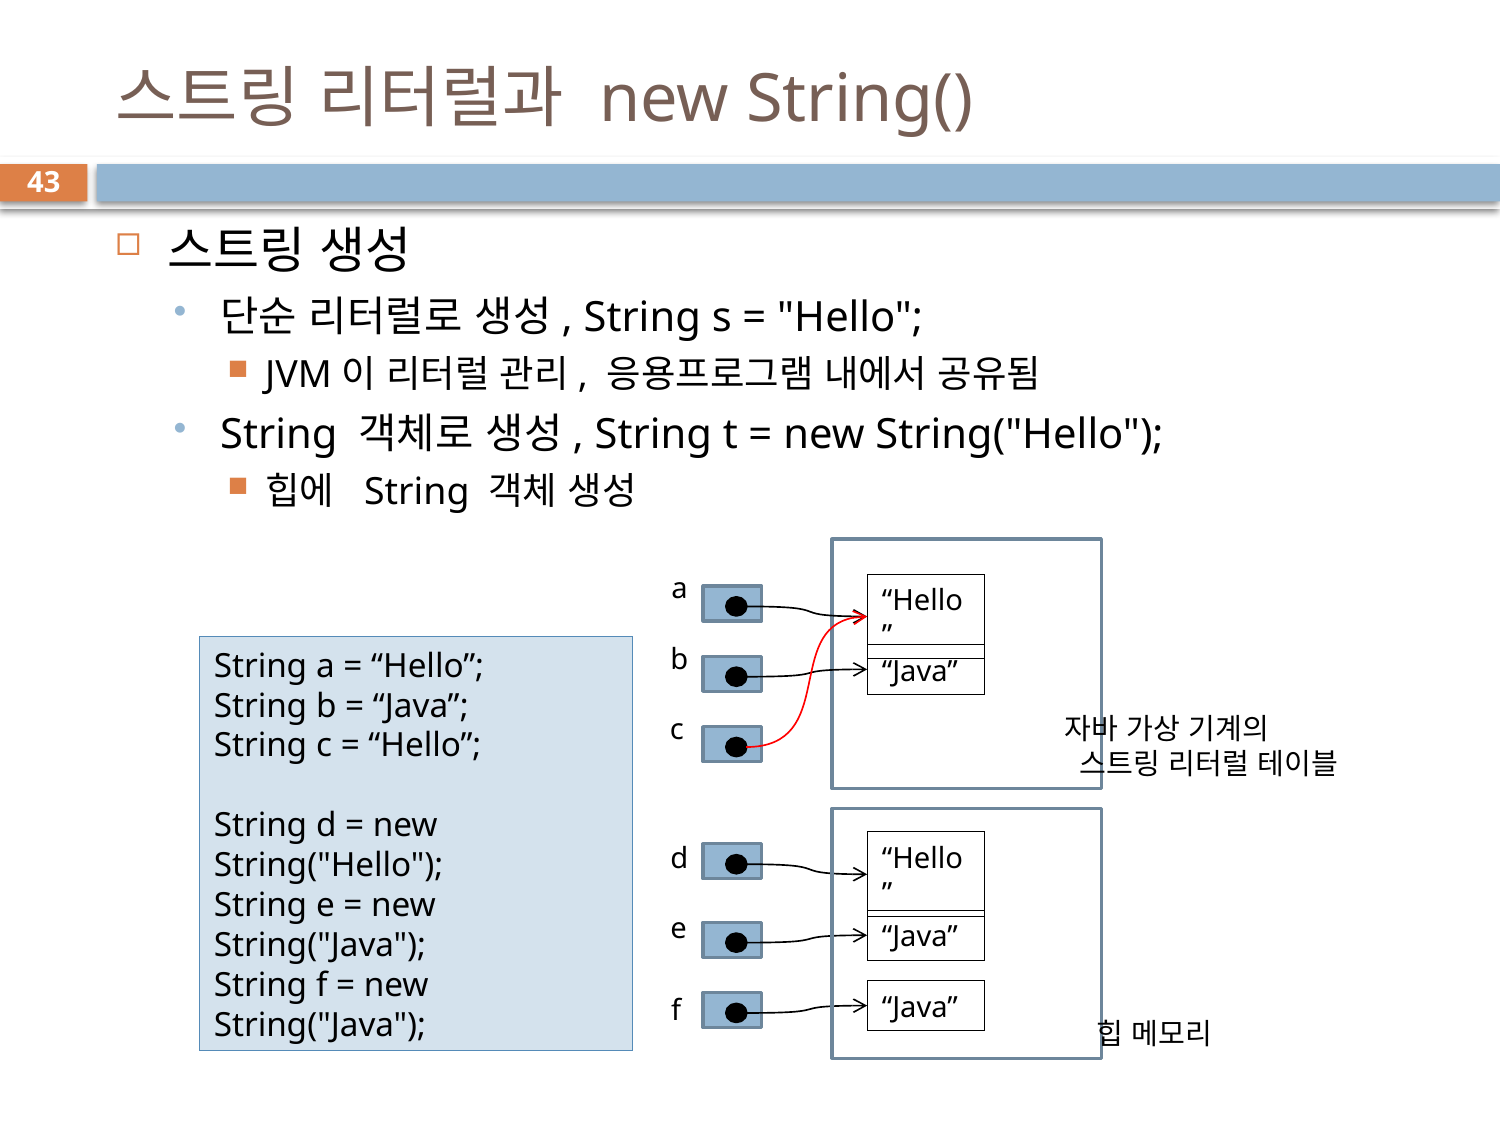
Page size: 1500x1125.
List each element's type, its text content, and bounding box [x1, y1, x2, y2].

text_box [745, 1005, 868, 1014]
text_box [830, 807, 1103, 1060]
text_box [701, 584, 763, 623]
text_box “Java” [872, 644, 985, 695]
list 스트링 생성 단순 리터럴로 생성, String s = "Hello"; JVM이 리터럴 관리, 응용프로그램 내에서 공유됨 String 객체로 생성, String t = new String("Hello"); 힙에 String 객체 생성 [100, 210, 1500, 598]
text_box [745, 599, 868, 748]
text_box [701, 655, 740, 693]
text_box 힙 메모리 [1081, 1007, 1228, 1058]
text_box d [655, 831, 704, 882]
text_box f [656, 984, 692, 1034]
text_box b [655, 632, 704, 683]
text_box [725, 666, 740, 688]
text_box a [656, 562, 703, 613]
text_box [725, 596, 744, 617]
text_box [725, 736, 745, 758]
text_box [830, 598, 1103, 790]
text_box [725, 853, 744, 875]
text_box [701, 725, 763, 763]
text_box [701, 921, 763, 959]
text_box [701, 991, 763, 1029]
text_box c [655, 703, 699, 753]
slide_number 43 [0, 162, 88, 203]
text_box [725, 932, 745, 953]
text_box [725, 1002, 745, 1024]
title 스트링 리터럴과 new String() [100, 37, 1438, 153]
text_box e [655, 902, 702, 952]
text_box String a = “Hello”; String b = “Java”; String c = “Hello”; String d = new String("Hello"); String e = new String("Java"); String f = new String("Java"); [199, 636, 633, 1051]
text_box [745, 856, 868, 865]
text_box 자바 가상 기계의 스트링 리터럴 테이블 [1049, 703, 1354, 788]
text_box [745, 935, 868, 943]
text_box [701, 842, 763, 880]
text_box “Hello” [867, 574, 985, 644]
